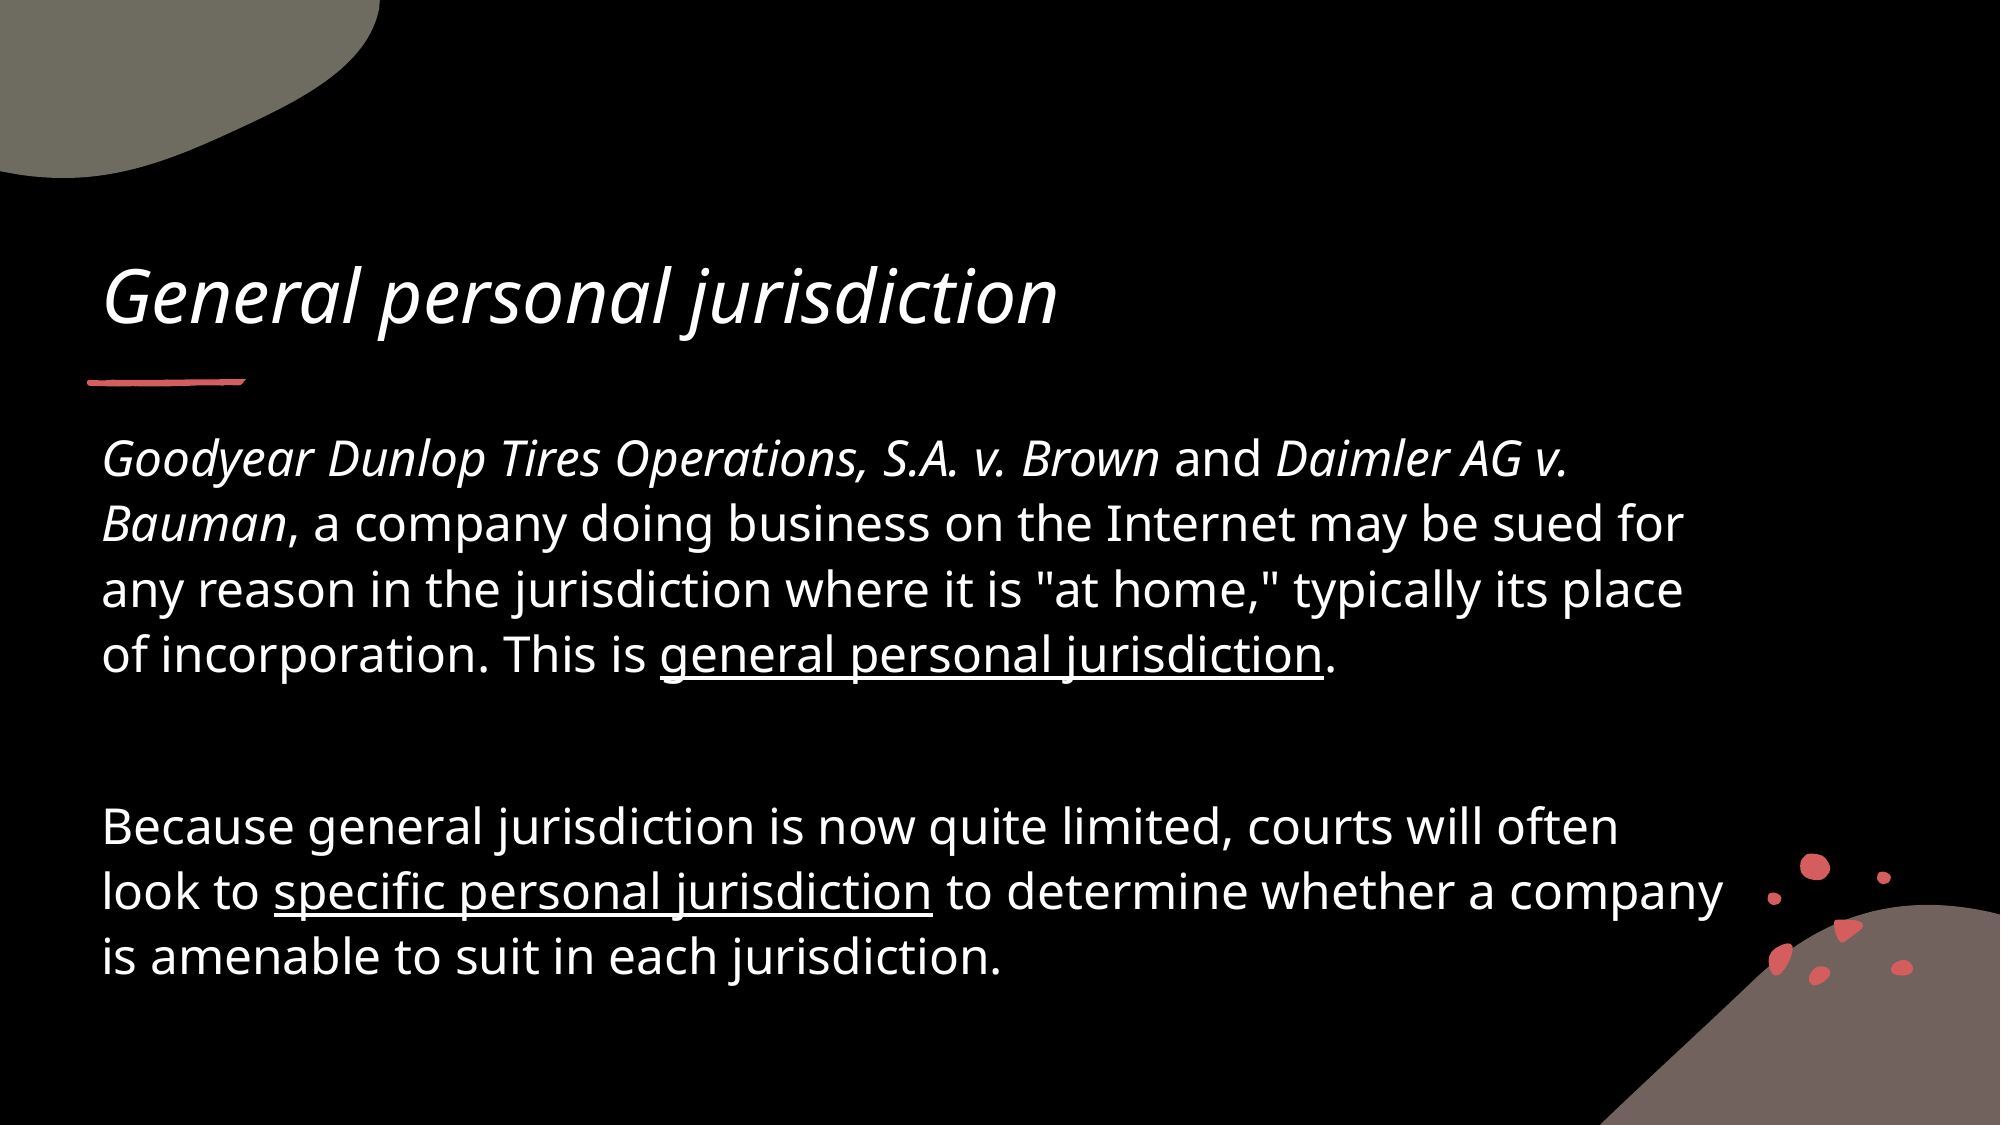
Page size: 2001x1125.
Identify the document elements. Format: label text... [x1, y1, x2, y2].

list Goodyear Dunlop Tires Operations, S.A. v. Brown and Daimler AG v. Bauman, a company doing business on the Internet may be sued for any reason in the jurisdiction where it is "at home," typically its place of incorporation. This is general personal jurisdiction. Because general jurisdiction is now quite limited, courts will often look to specific personal jurisdiction to determine whether a company is amenable to suit in each jurisdiction.​ [86, 413, 1740, 996]
title General personal jurisdiction​ [86, 129, 1740, 347]
